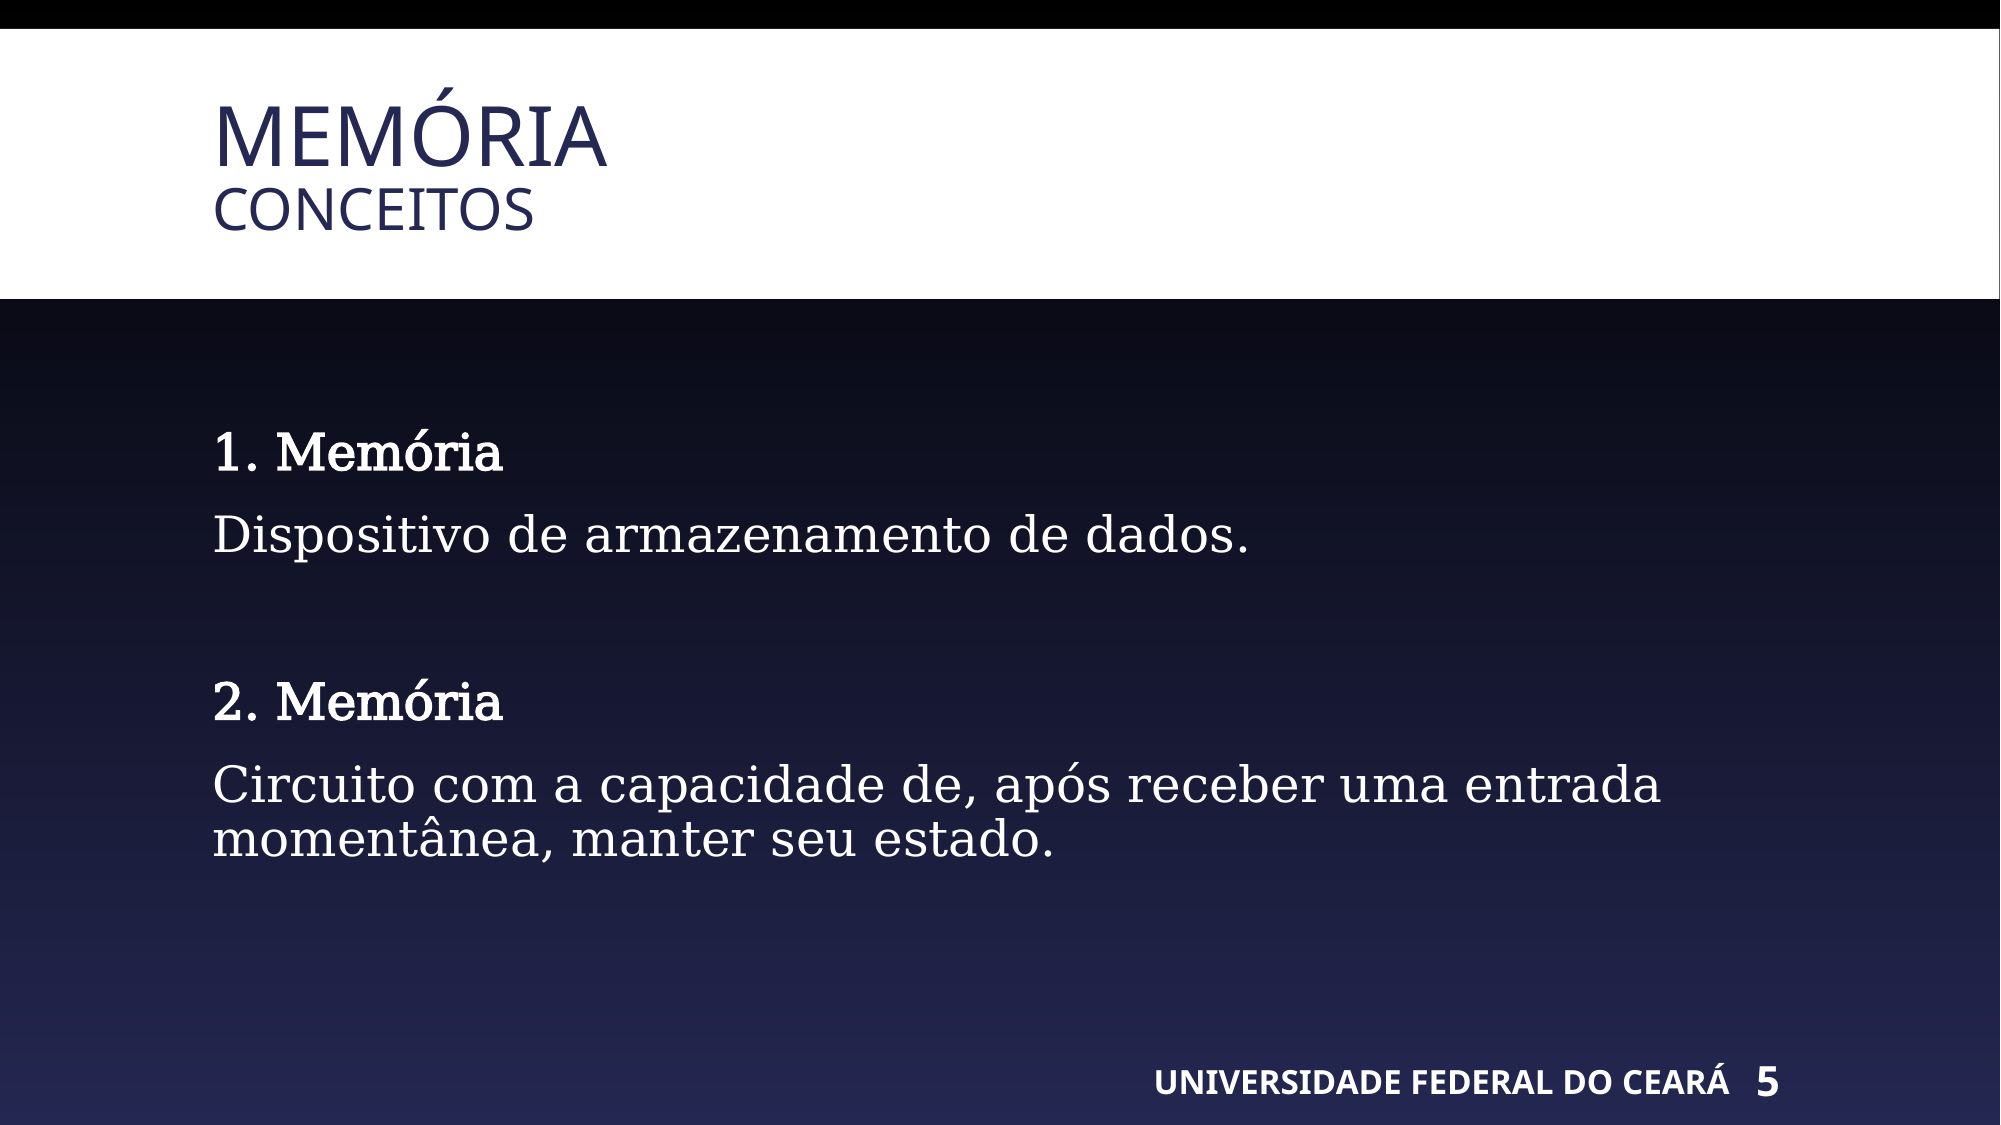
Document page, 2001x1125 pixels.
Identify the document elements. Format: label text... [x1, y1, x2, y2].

slide_number 5 [1748, 1053, 1904, 1114]
title Memória conceitos [197, 46, 1803, 295]
list 1. Memória Dispositivo de armazenamento de dados. 2. Memória Circuito com a capacidade de, após receber uma entrada momentânea, manter seu estado. [197, 329, 1803, 1020]
footer UNIVERSIDADE FEDERAL DO CEARÁ [918, 1053, 1746, 1114]
